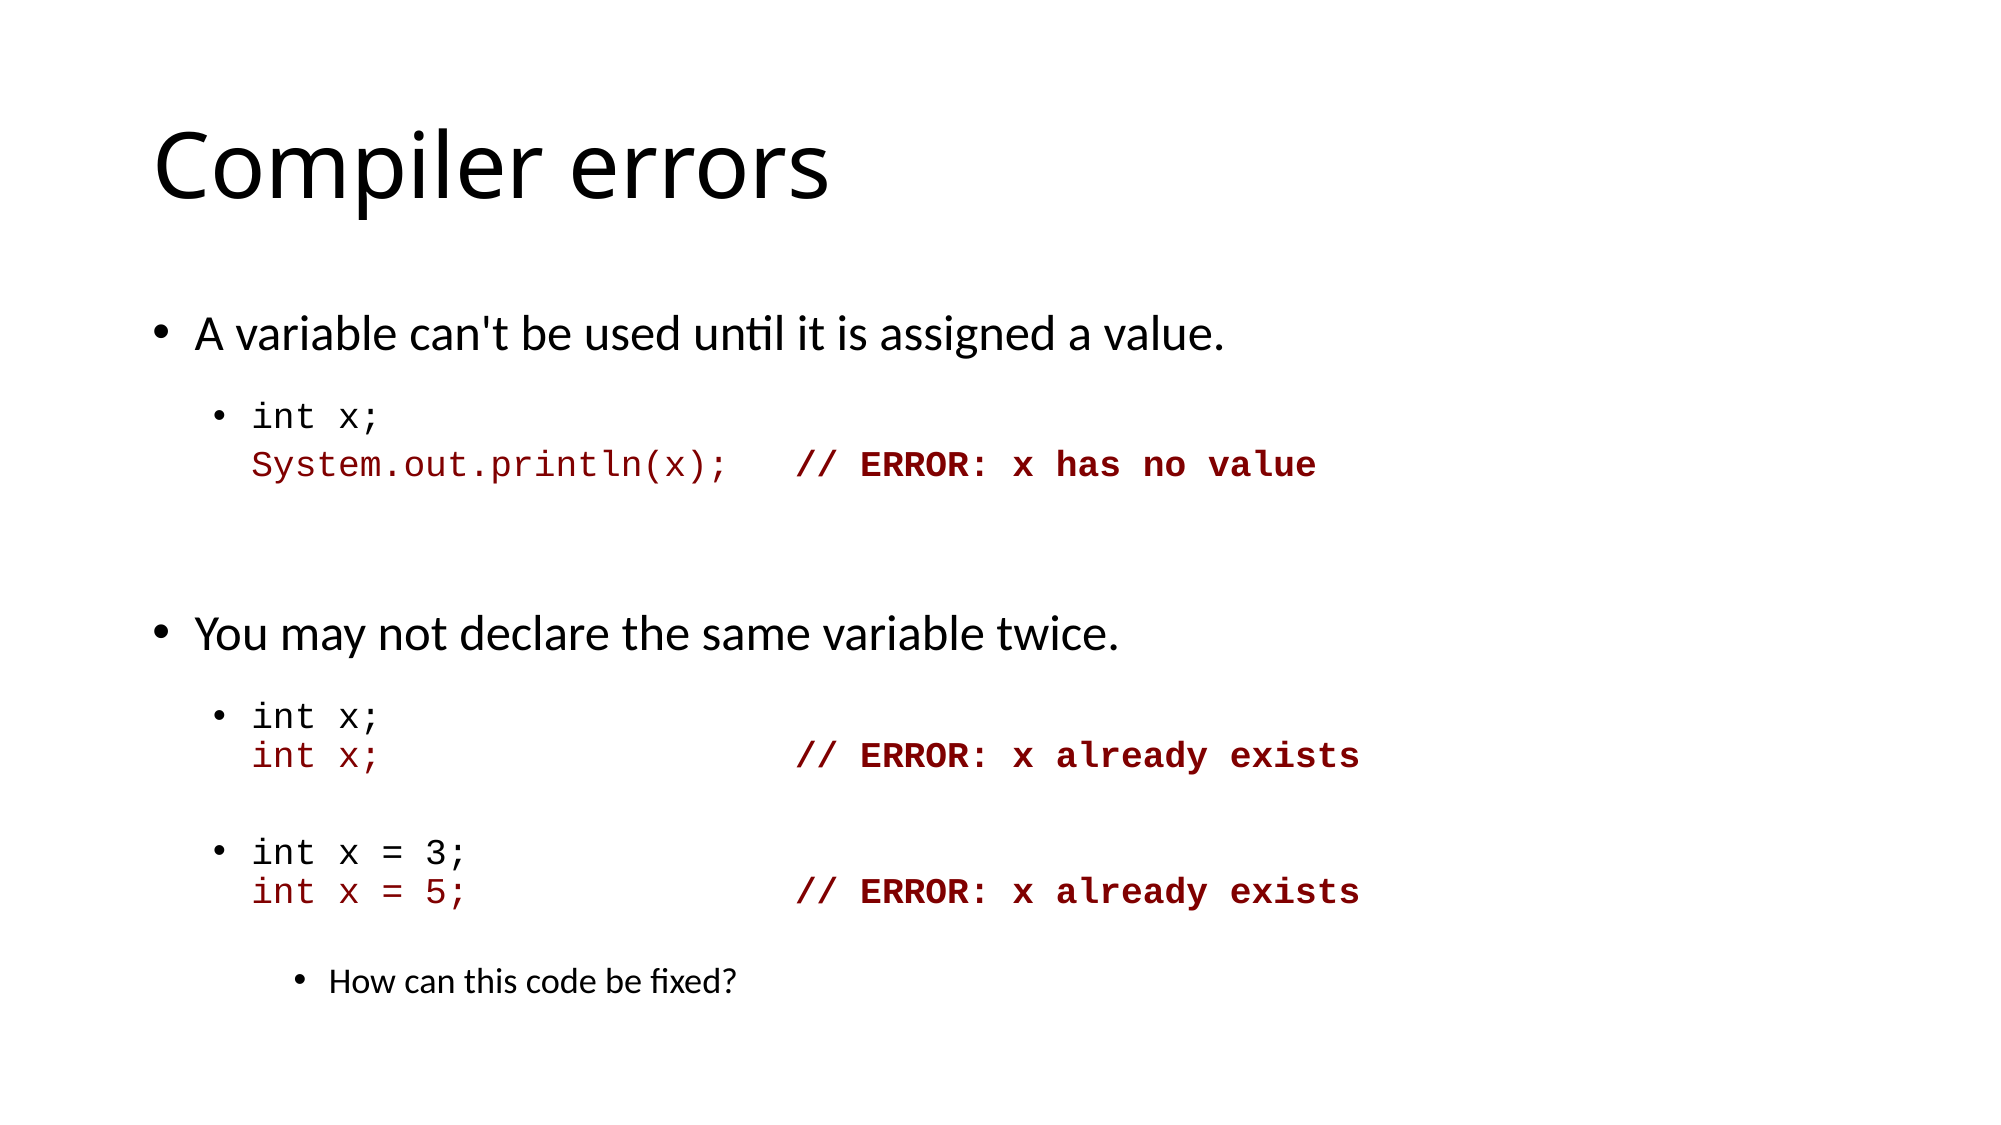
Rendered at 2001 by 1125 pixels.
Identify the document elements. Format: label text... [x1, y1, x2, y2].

list A variable can't be used until it is assigned a value. int x; System.out.println(x); // ERROR: x has no value You may not declare the same variable twice. int x; int x; // ERROR: x already exists int x = 3; int x = 5; // ERROR: x already exists How can this code be fixed? [137, 299, 1863, 1014]
title Compiler errors [137, 59, 1863, 278]
